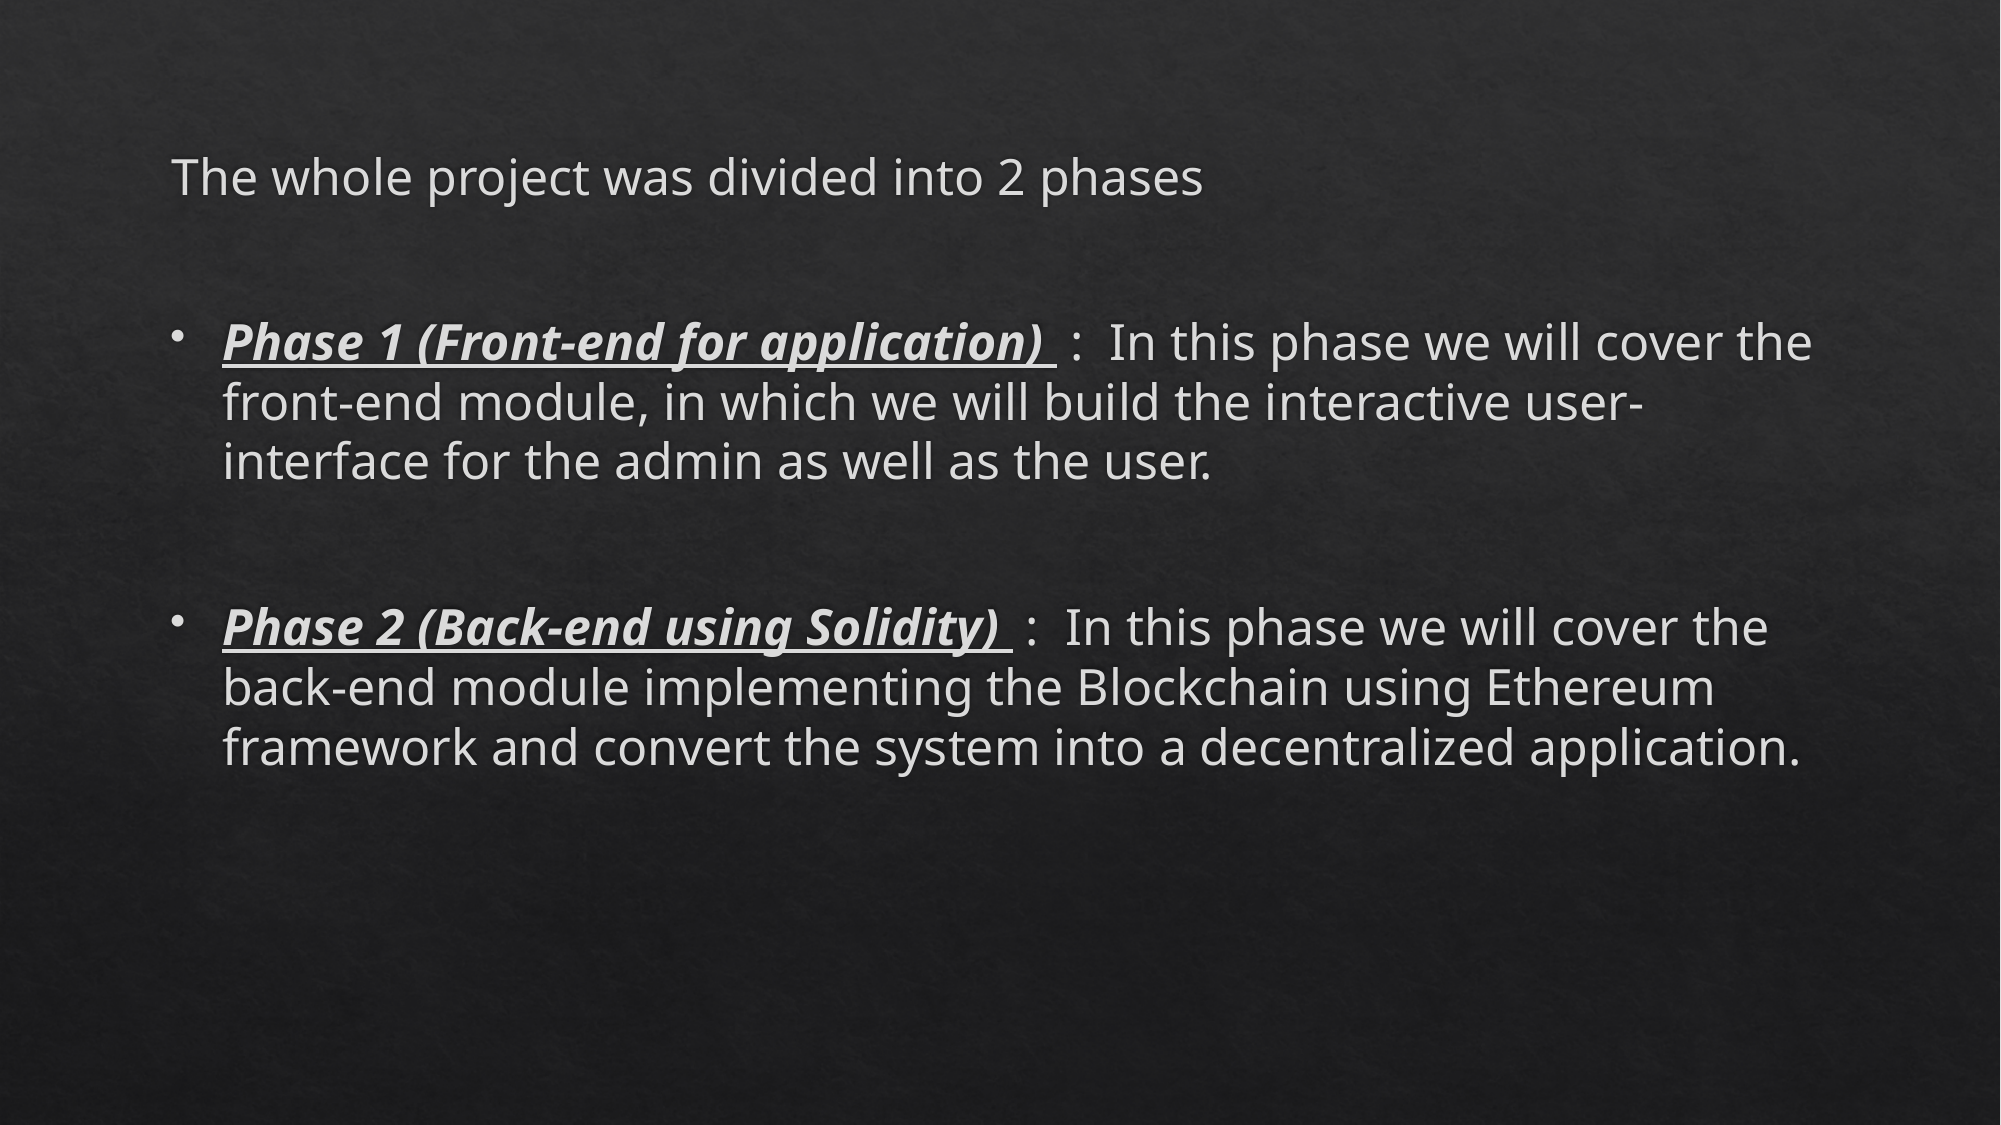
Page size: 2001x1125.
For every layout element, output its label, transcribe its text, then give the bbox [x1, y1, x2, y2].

list The whole project was divided into 2 phases Phase 1 (Front-end for application) : In this phase we will cover the front-end module, in which we will build the interactive user-interface for the admin as well as the user. Phase 2 (Back-end using Solidity) : In this phase we will cover the back-end module implementing the Blockchain using Ethereum framework and convert the system into a decentralized application. [150, 137, 1850, 988]
